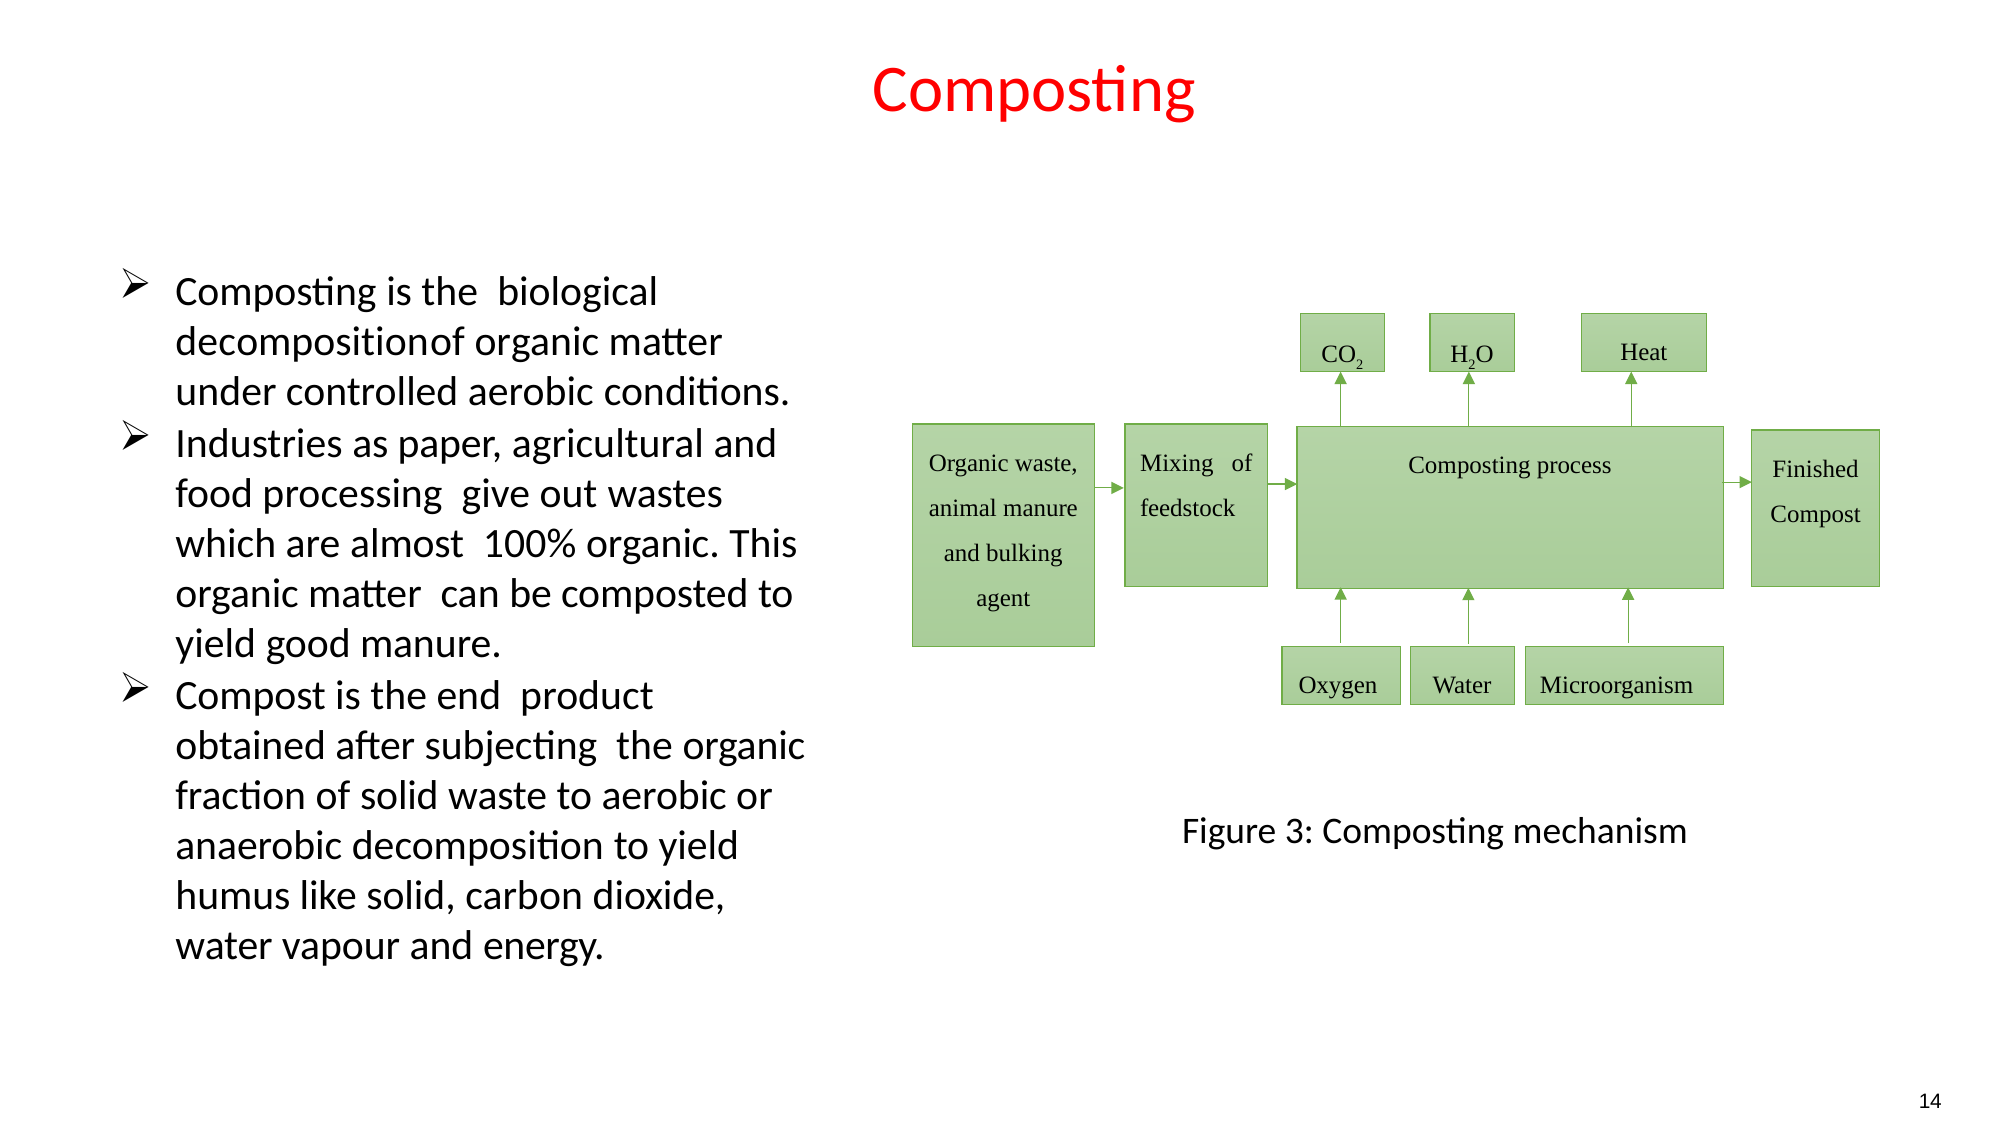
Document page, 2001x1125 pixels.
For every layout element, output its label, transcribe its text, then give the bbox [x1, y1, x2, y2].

title Composting [777, 0, 1289, 179]
text_box 14 [1916, 1087, 1953, 1114]
text_box Composting is the biological decomposition of organic matter under controlled aerobic conditions. Industries as paper, agricultural and food processing give out wastes which are almost 100% organic. This organic matter can be composted to yield good manure. Compost is the end product obtained after subjecting the organic fraction of solid waste to aerobic or anaerobic decomposition to yield humus like solid, carbon dioxide, water vapour and energy. [117, 261, 812, 968]
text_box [912, 313, 1880, 705]
text_box Figure 3: Composting mechanism [1167, 798, 1704, 859]
